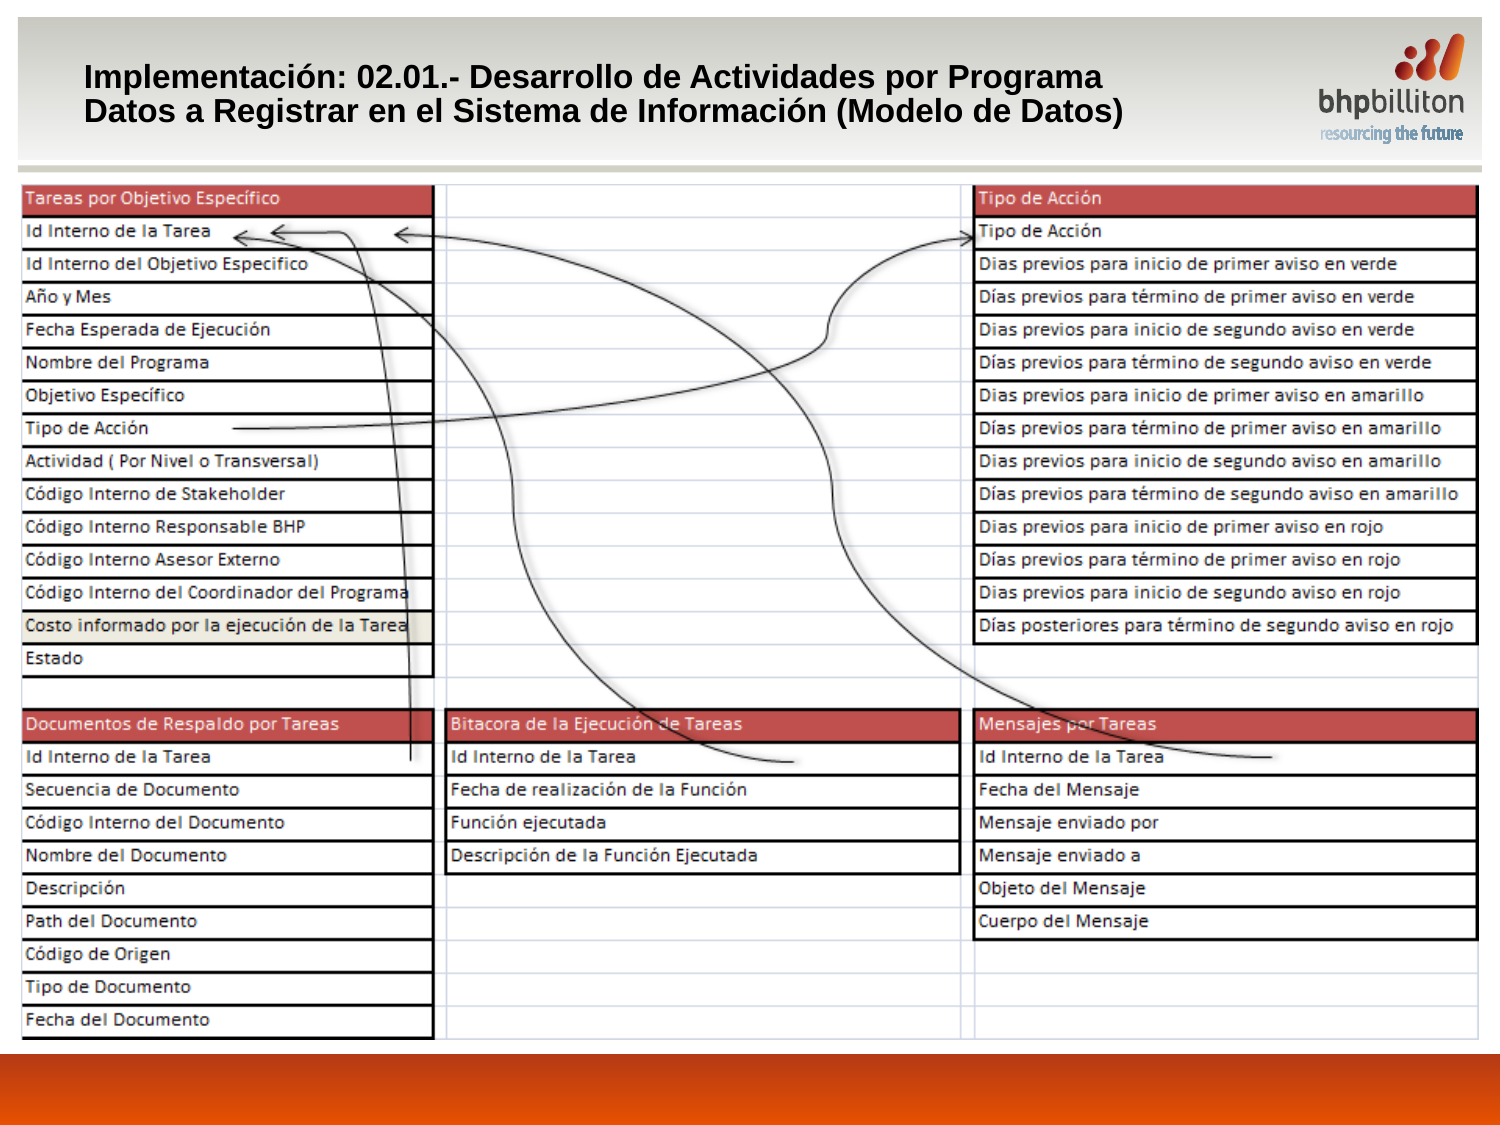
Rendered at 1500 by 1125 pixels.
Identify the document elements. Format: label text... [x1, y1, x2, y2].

picture [1439, 33, 1465, 81]
title Implementación: 02.01.- Desarrollo de Actividades por Programa Datos a Registrar en el Sistema de Información (Modelo de Datos) [83, 29, 1286, 162]
picture [1404, 46, 1418, 60]
picture [1416, 38, 1441, 81]
picture [1395, 61, 1414, 81]
picture [20, 184, 1480, 1040]
